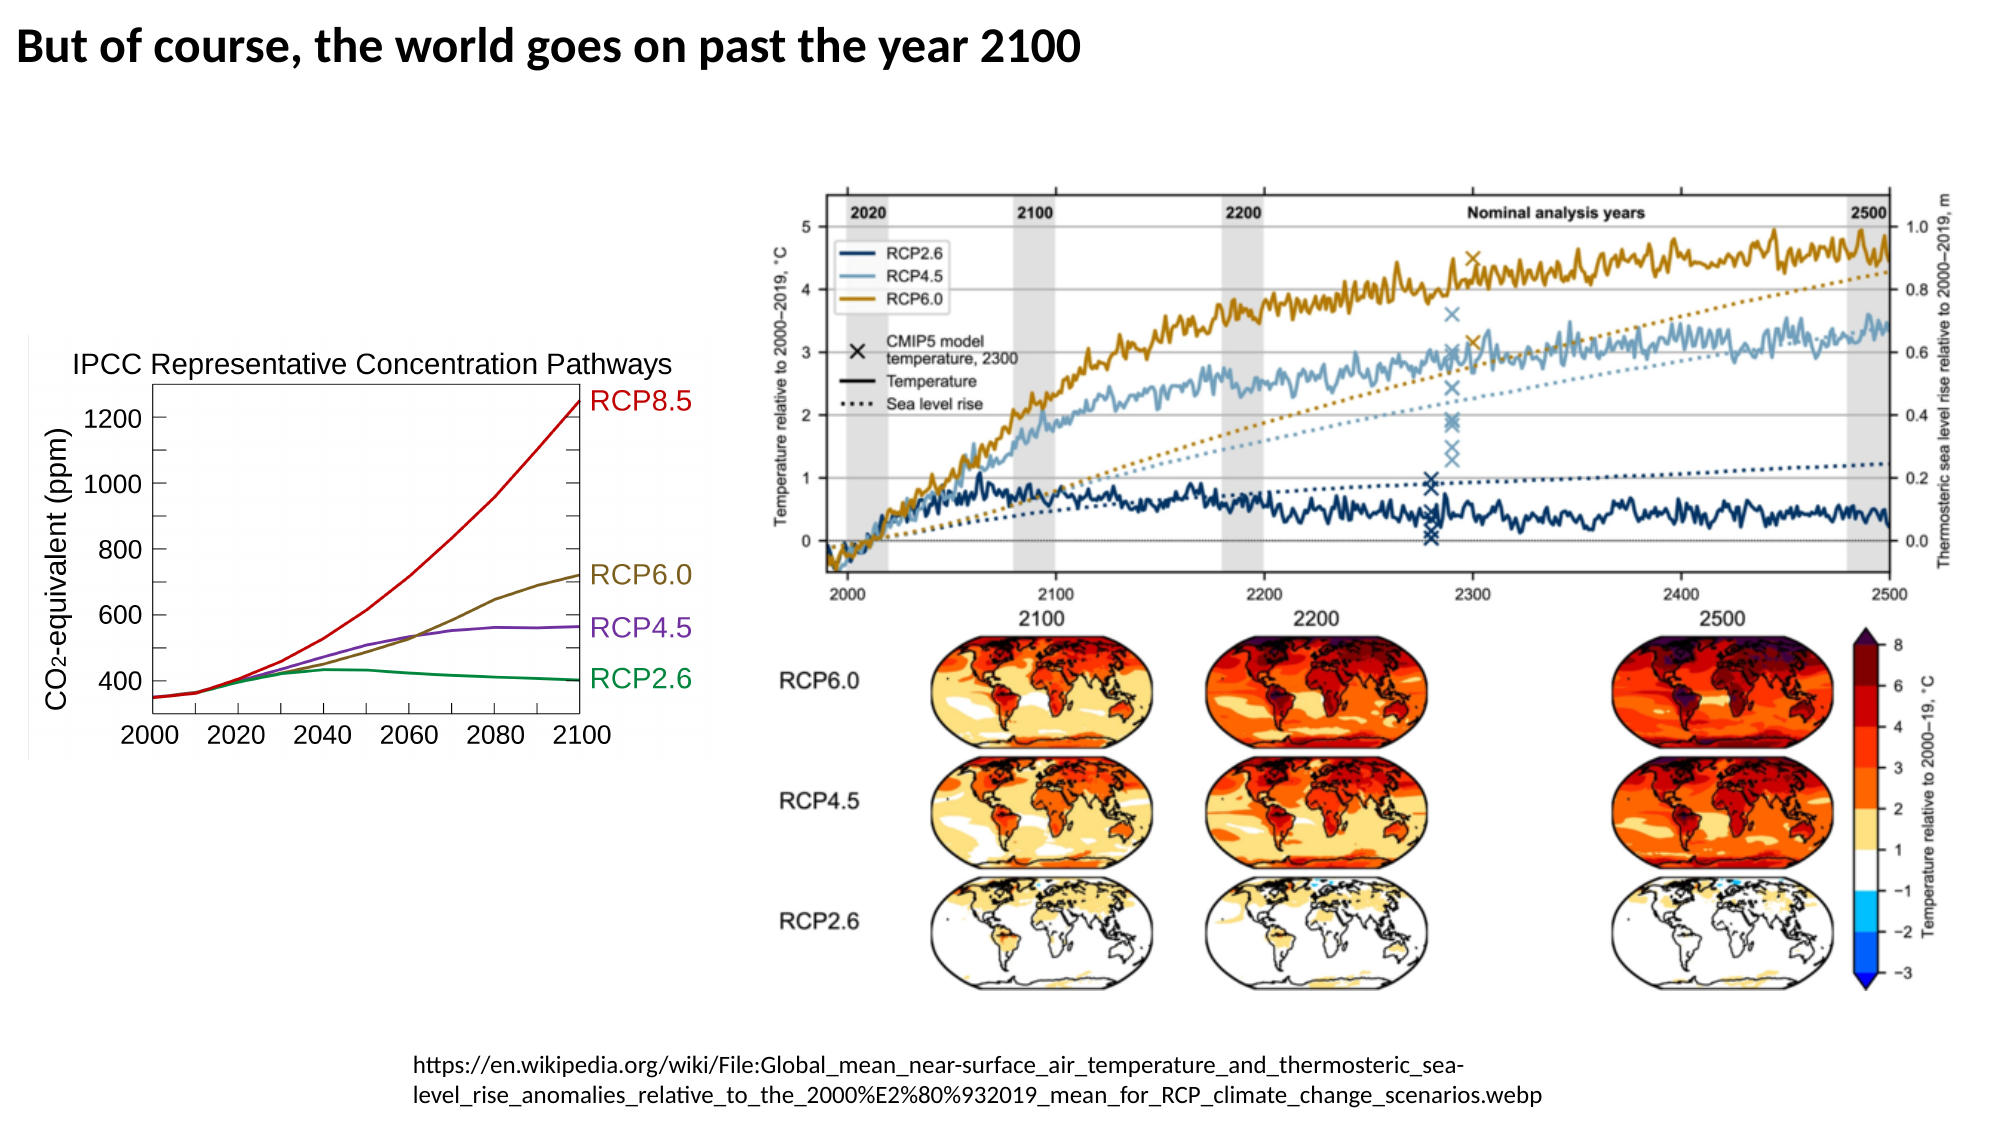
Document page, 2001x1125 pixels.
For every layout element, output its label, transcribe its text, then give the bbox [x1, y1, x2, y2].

text_box https://en.wikipedia.org/wiki/File:Global_mean_near-surface_air_temperature_and_thermosteric_sea-level_rise_anomalies_relative_to_the_2000%E2%80%932019_mean_for_RCP_climate_change_scenarios.webp [398, 1040, 2000, 1116]
picture [766, 184, 1953, 991]
picture [28, 335, 715, 760]
text_box But of course, the world goes on past the year 2100 [1, 5, 2000, 80]
